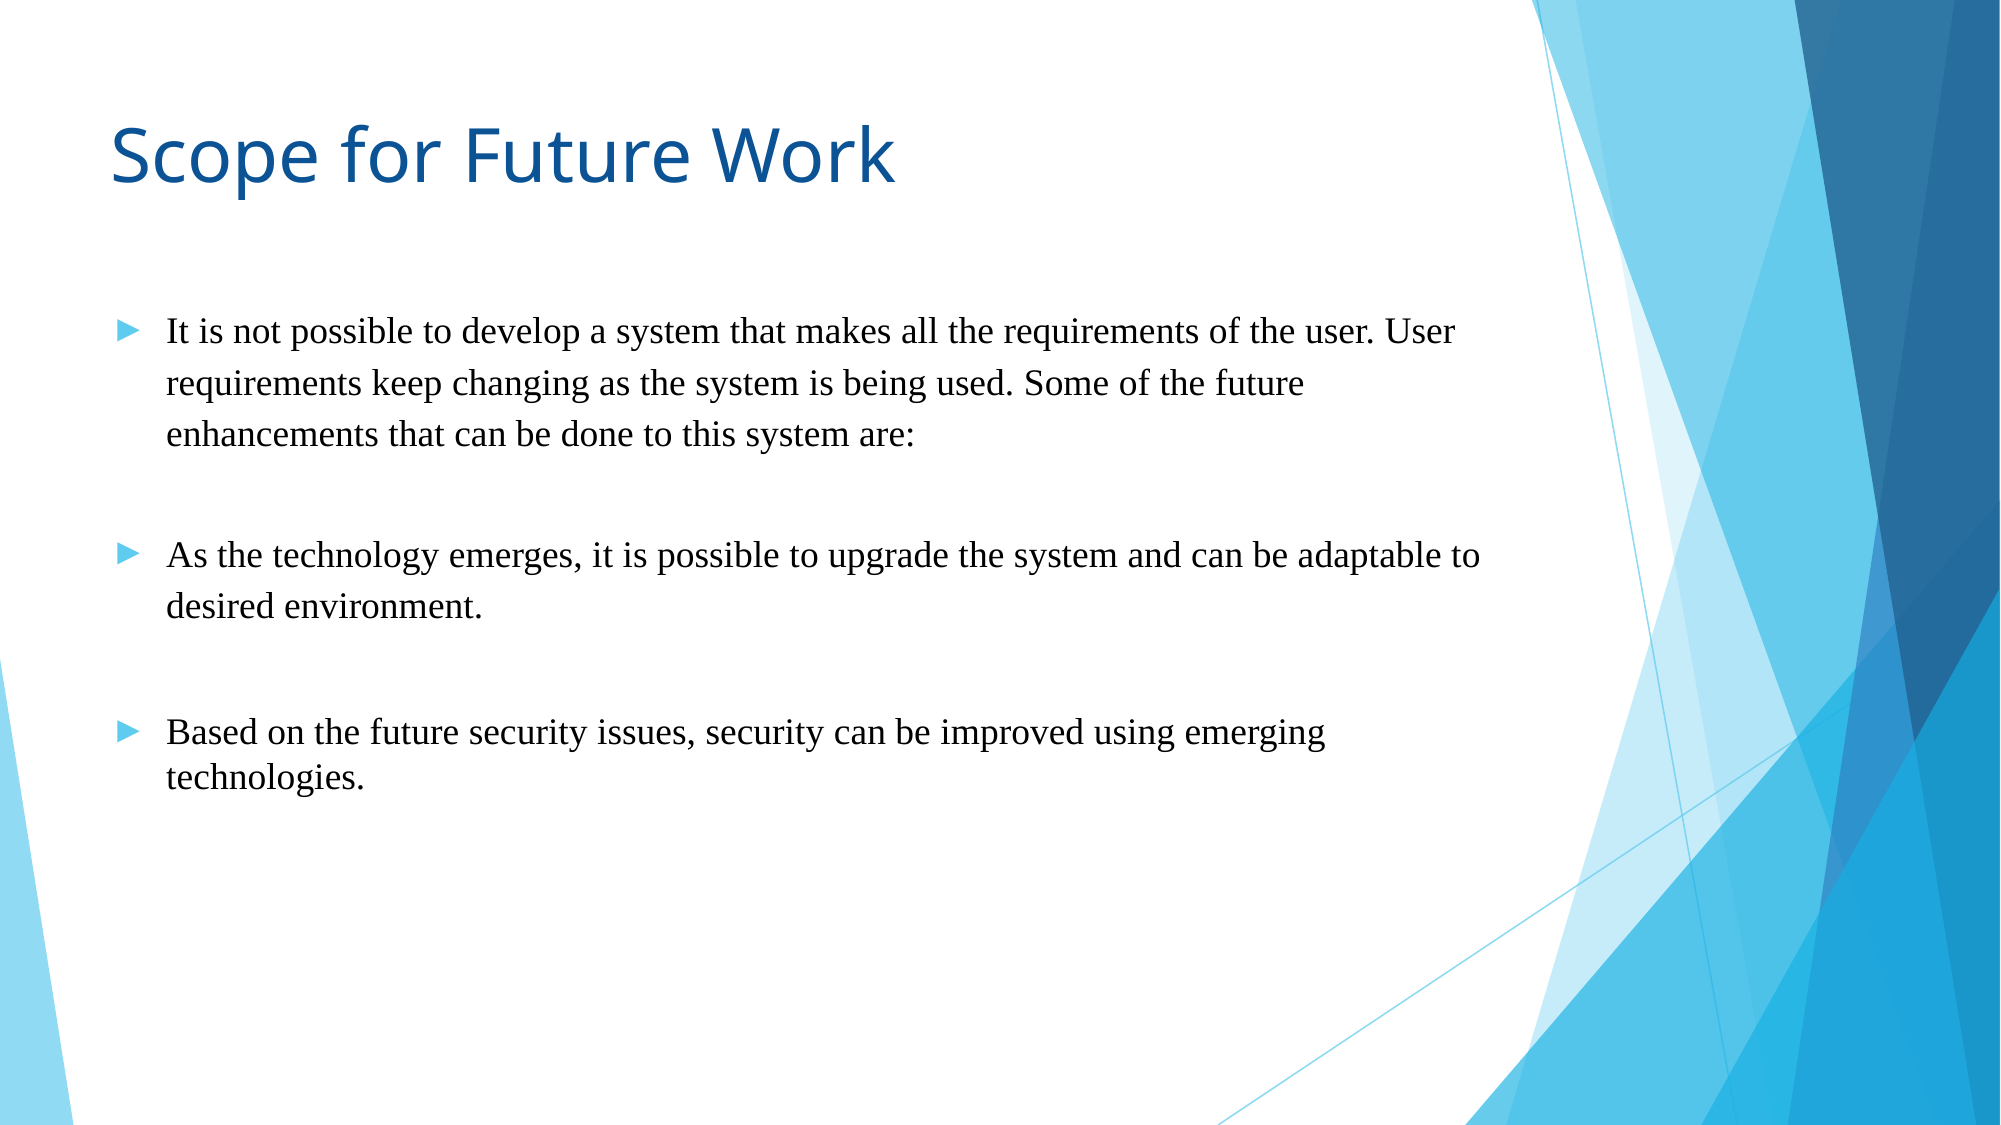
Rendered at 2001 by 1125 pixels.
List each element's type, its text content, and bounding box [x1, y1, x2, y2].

list It is not possible to develop a system that makes all the requirements of the user. User requirements keep changing as the system is being used. Some of the future enhancements that can be done to this system are: As the technology emerges, it is possible to upgrade the system and can be adaptable to desired environment. Based on the future security issues, security can be improved using emerging technologies. [95, 291, 1522, 992]
title Scope for Future Work [95, 99, 1522, 266]
